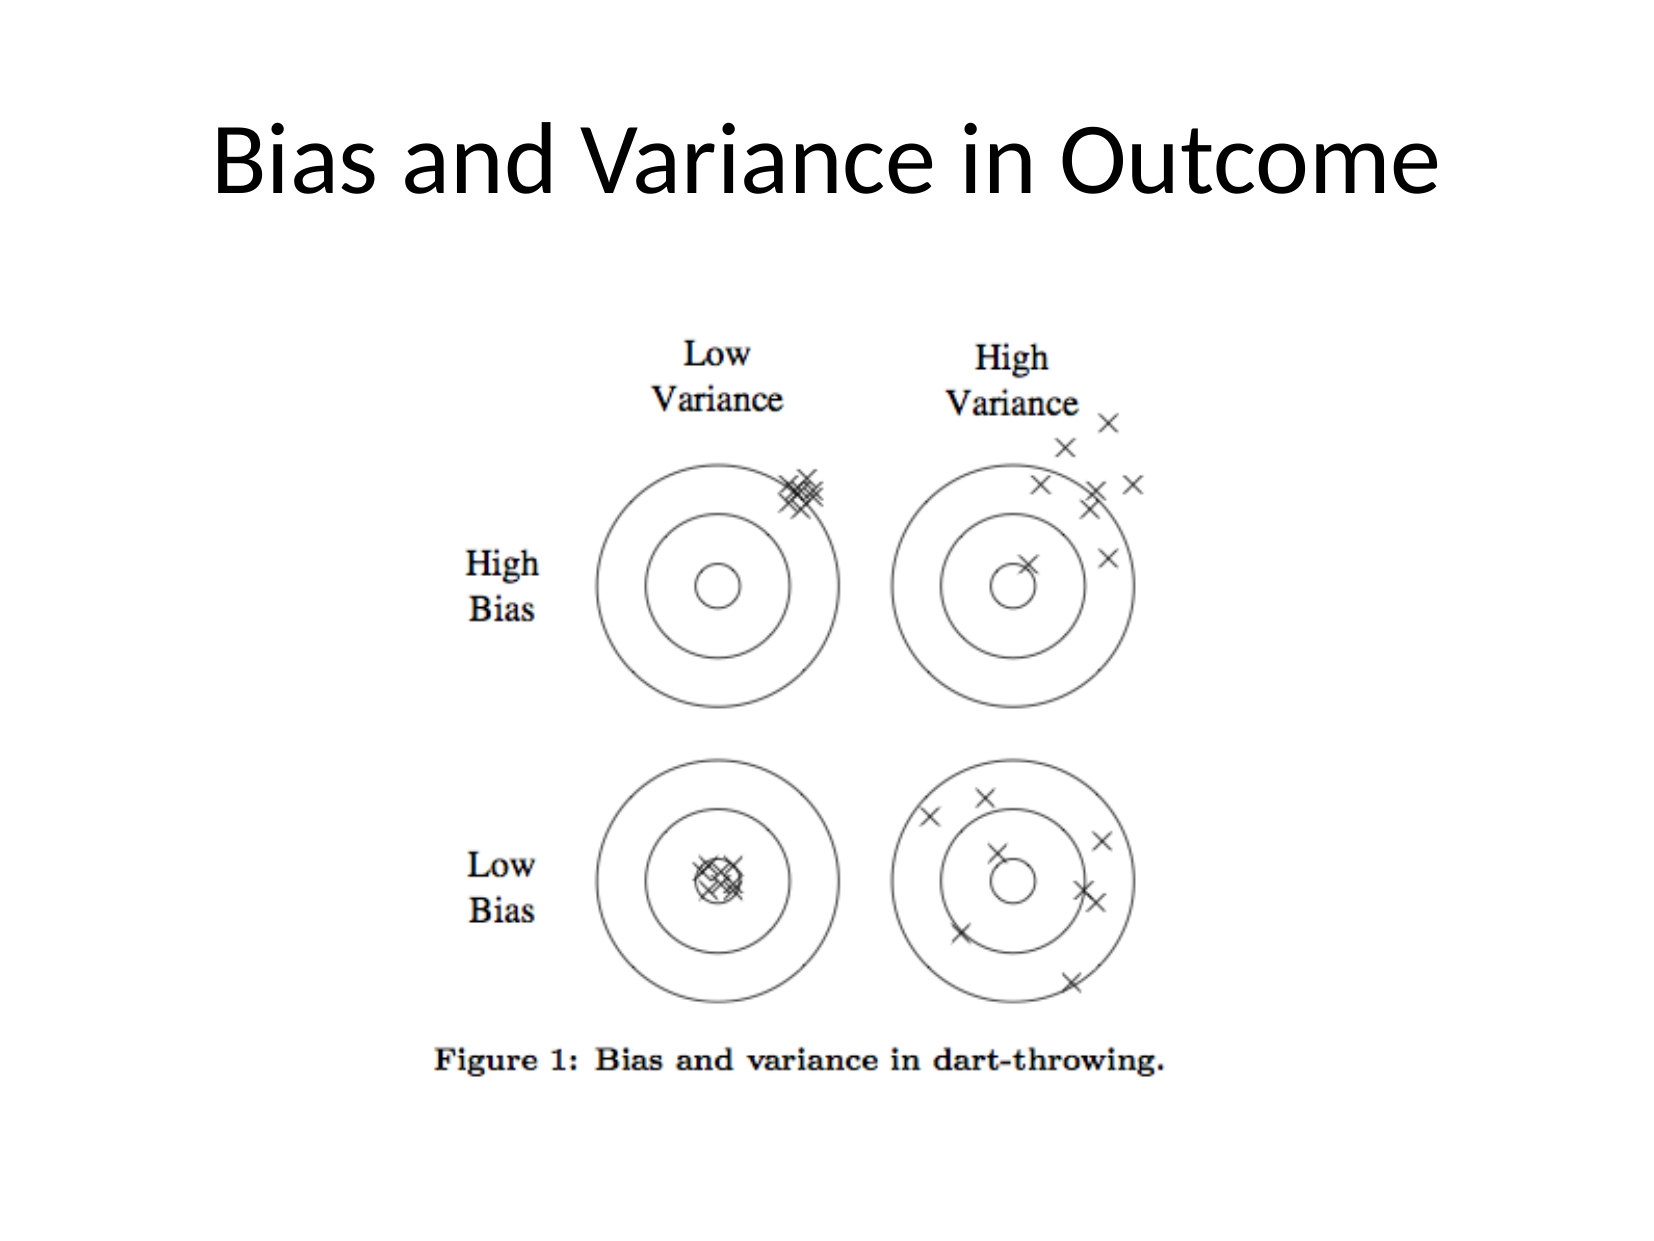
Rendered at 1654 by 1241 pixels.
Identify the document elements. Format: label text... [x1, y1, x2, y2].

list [82, 289, 1572, 1108]
title Bias and Variance in Outcome [82, 49, 1571, 257]
